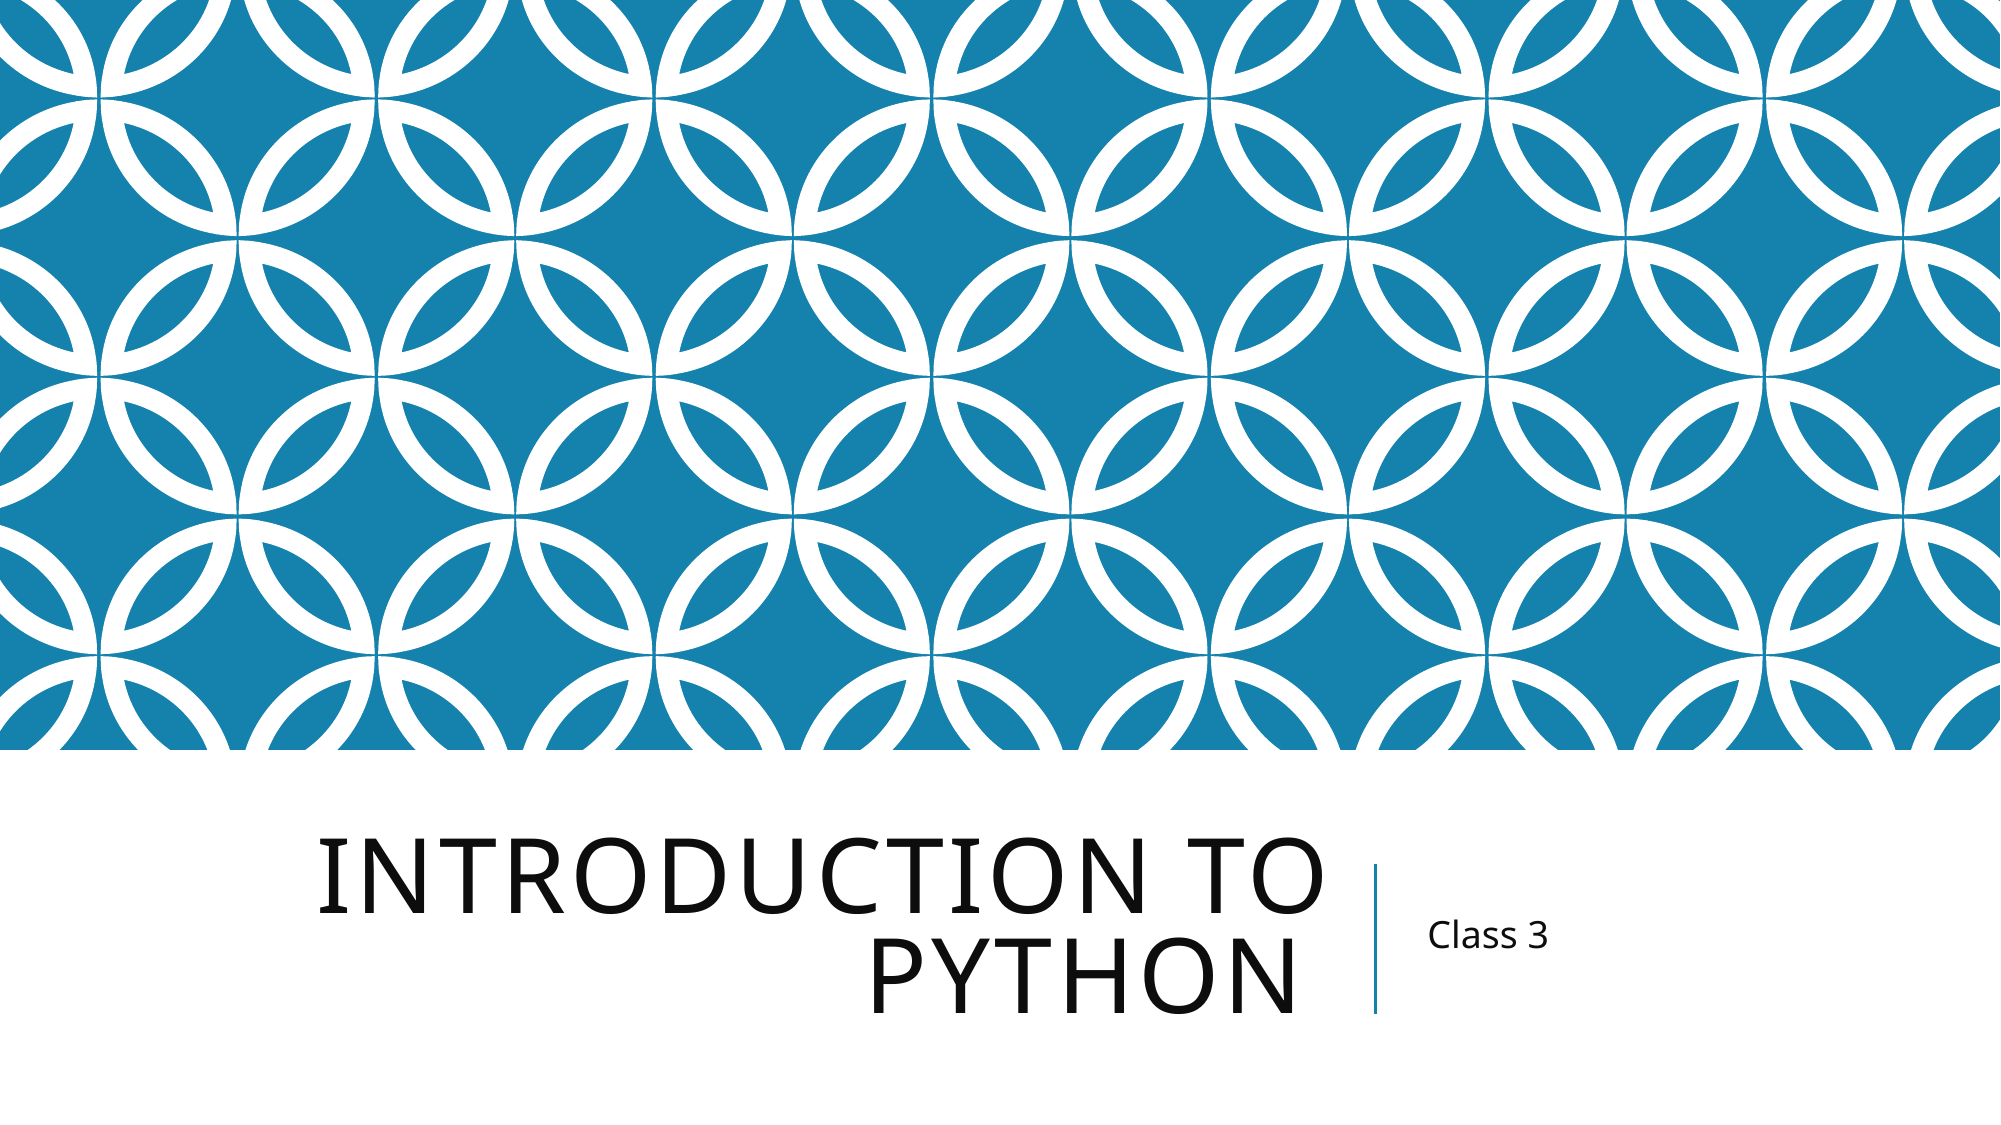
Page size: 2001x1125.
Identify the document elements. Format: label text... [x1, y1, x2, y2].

subtitle Class 3 [1412, 813, 1938, 1054]
title Introduction to Python [75, 813, 1350, 1054]
